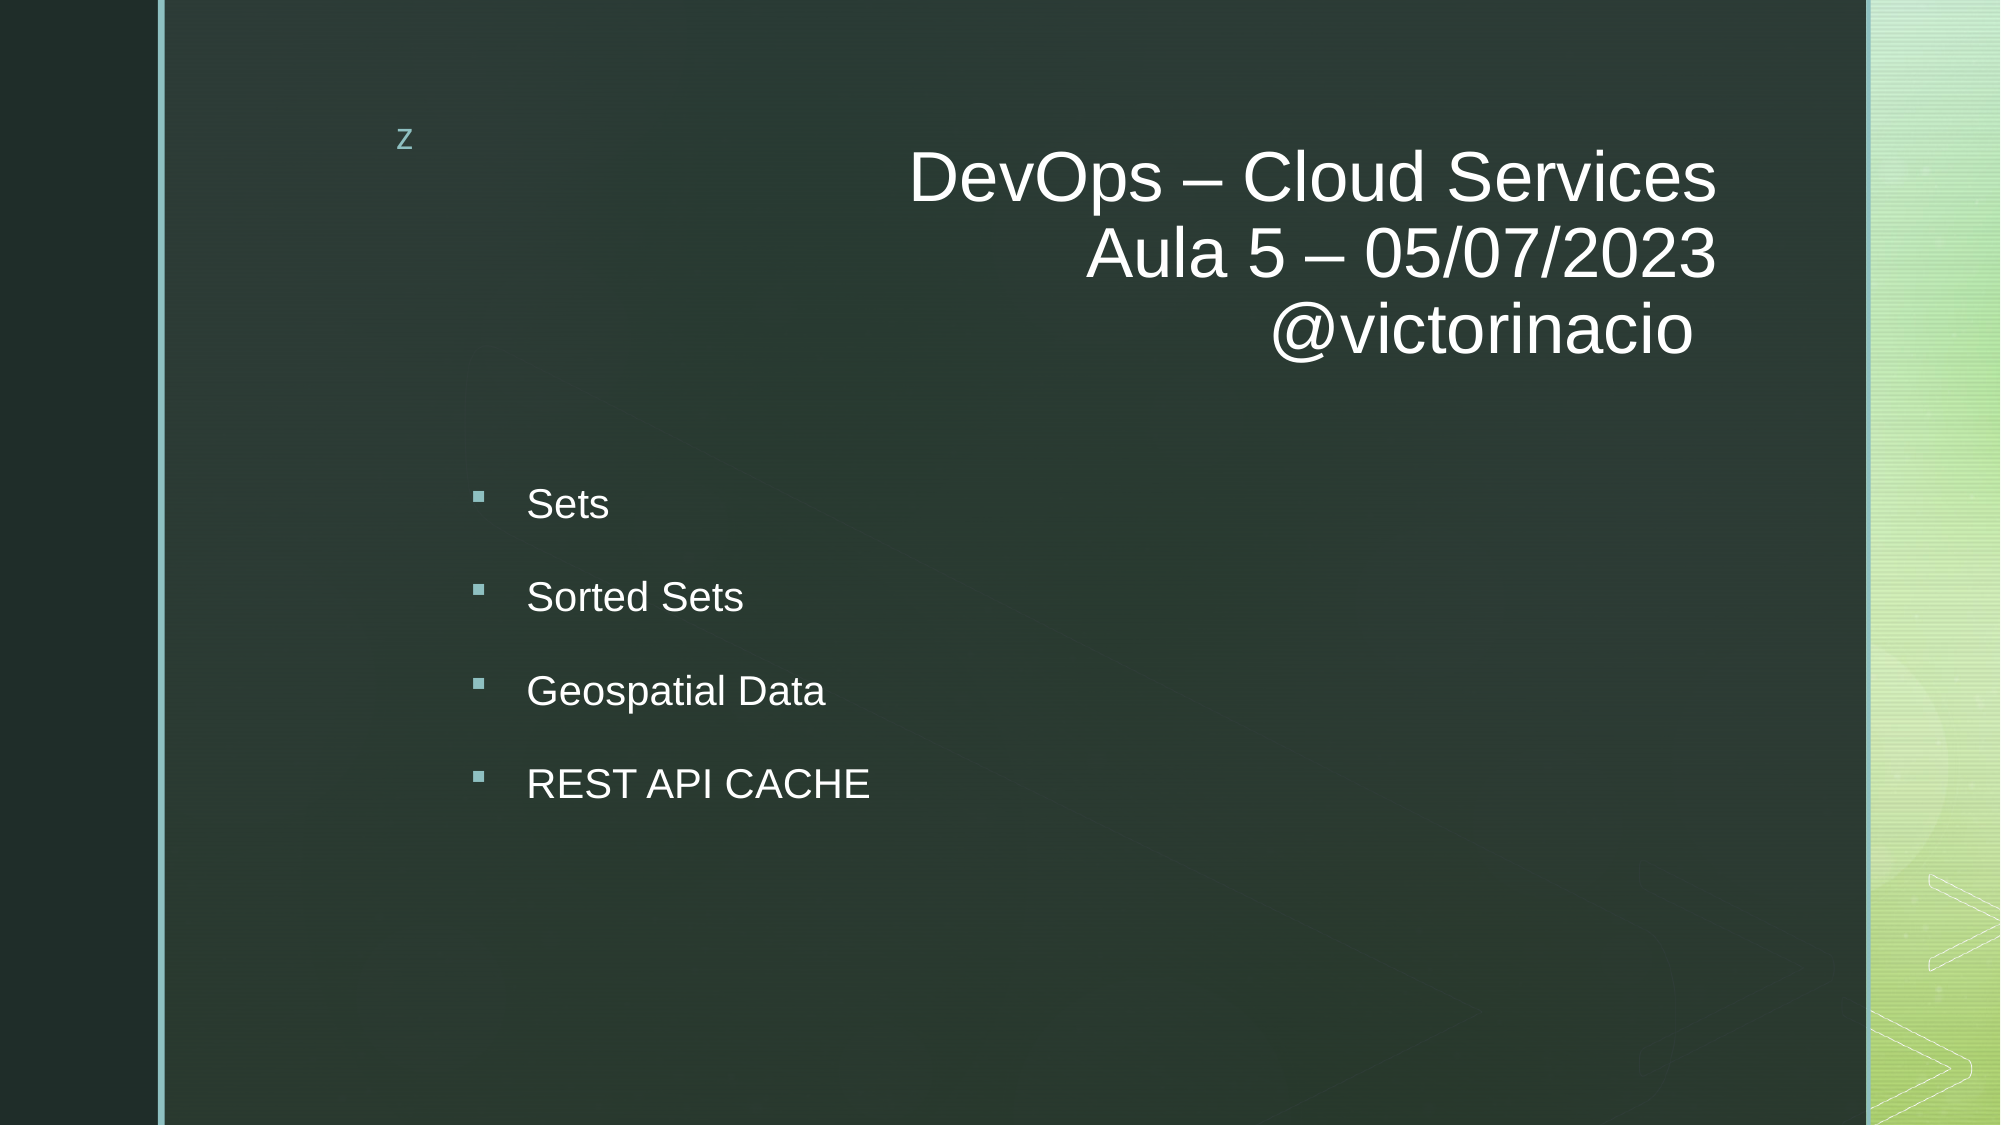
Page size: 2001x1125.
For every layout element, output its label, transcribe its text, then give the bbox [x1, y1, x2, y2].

title DevOps – Cloud Services Aula 5 – 05/07/2023 @victorinacio [428, 132, 1734, 459]
list Sets Sorted Sets Geospatial Data REST API CACHE [454, 374, 1734, 993]
picture [1871, 0, 2001, 1125]
